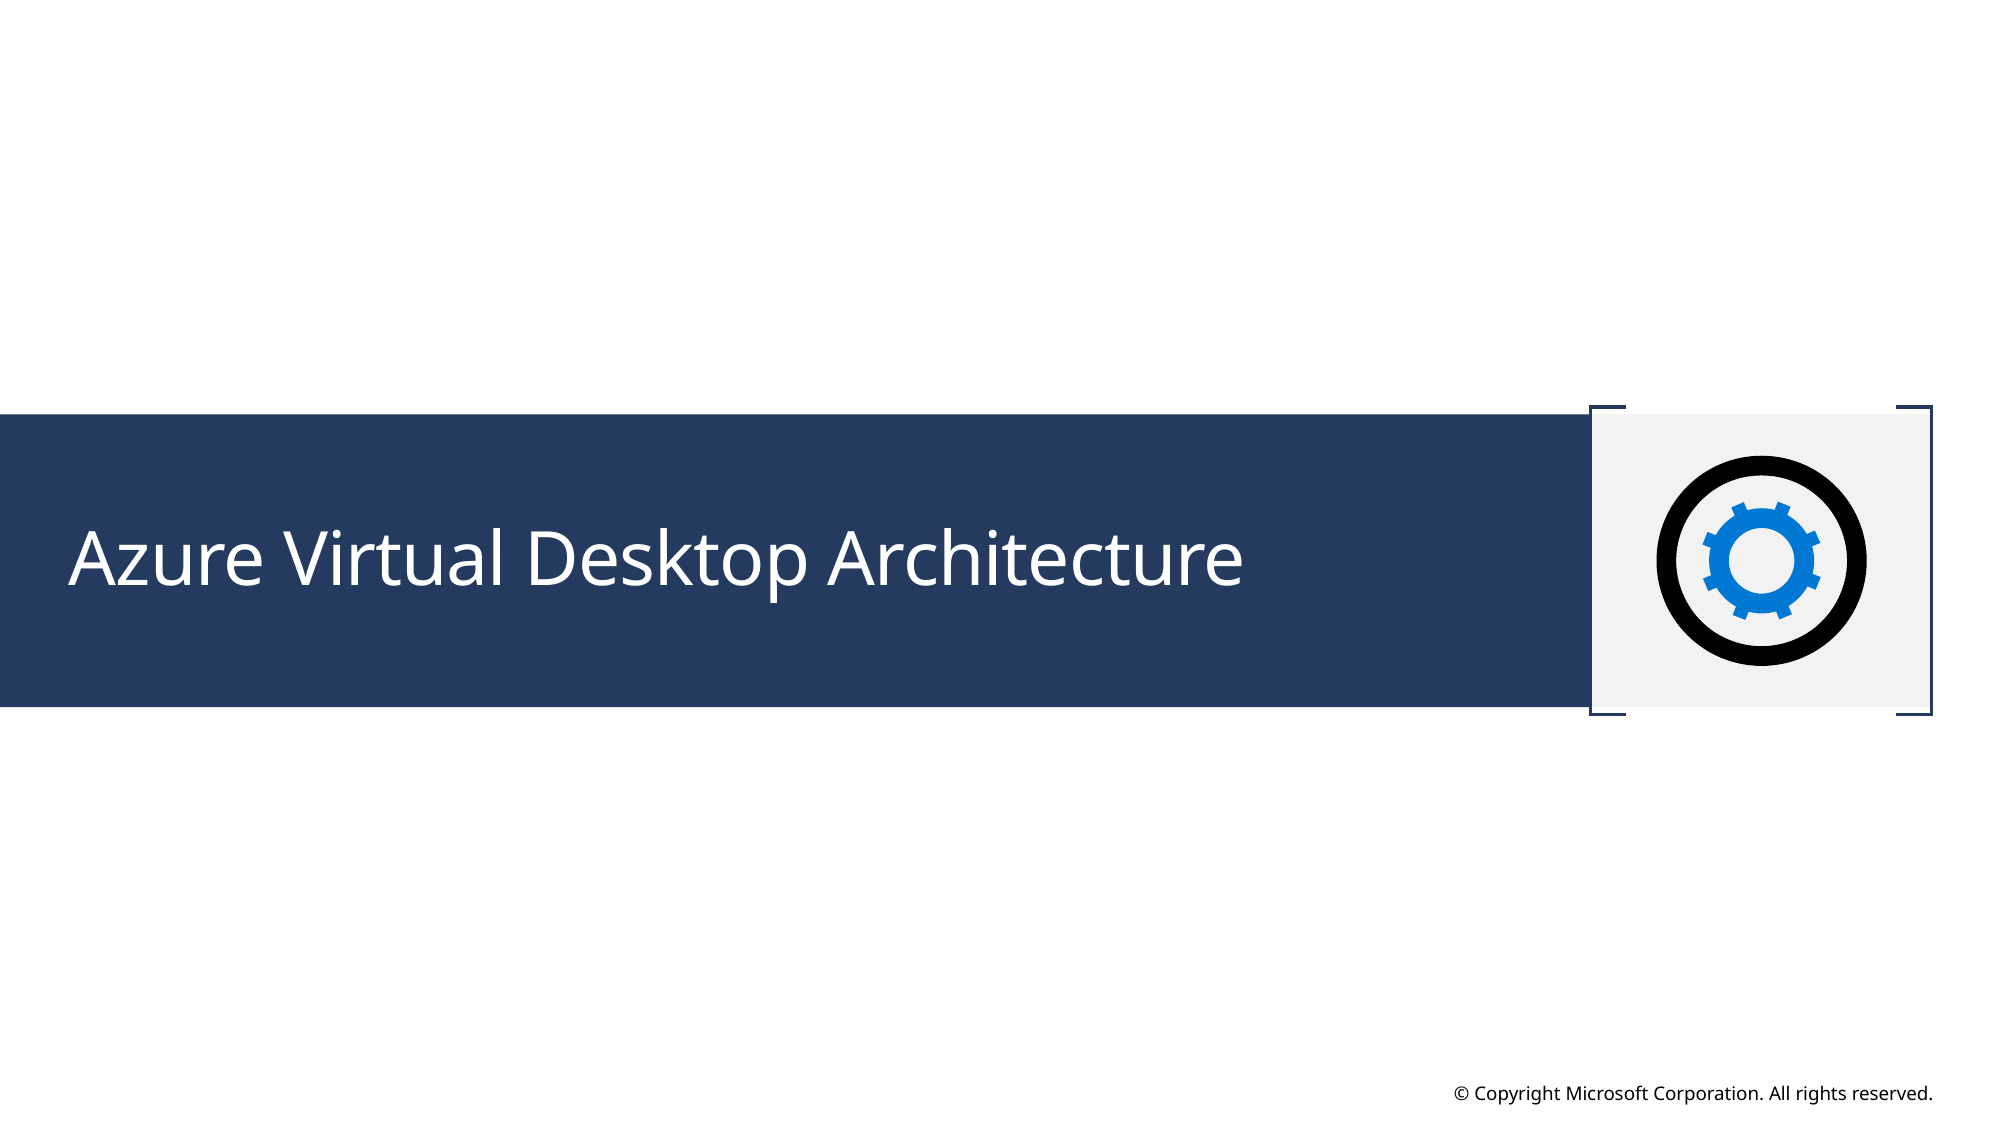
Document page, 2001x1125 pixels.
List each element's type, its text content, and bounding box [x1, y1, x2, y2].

title Azure Virtual Desktop Architecture [68, 414, 1577, 708]
picture [1656, 455, 1867, 667]
